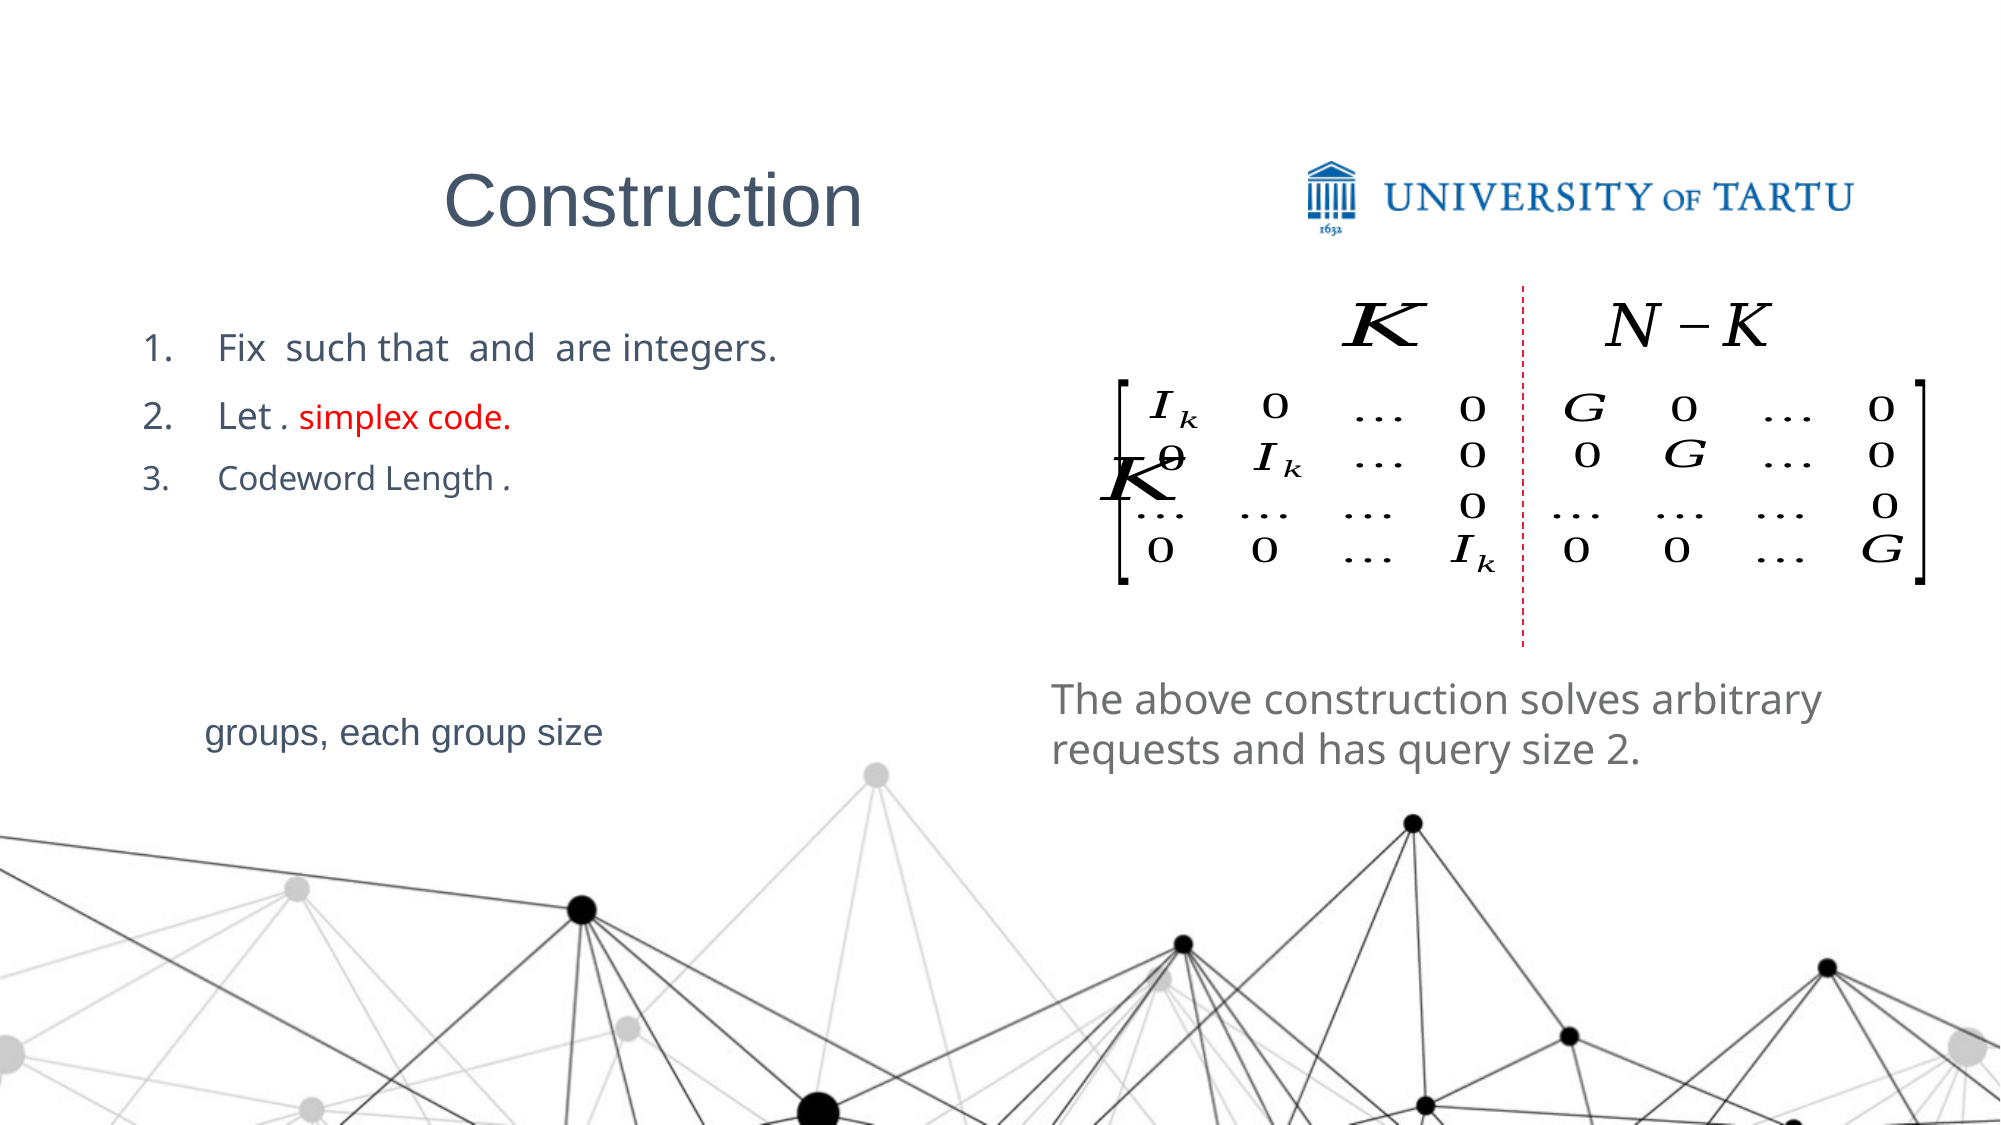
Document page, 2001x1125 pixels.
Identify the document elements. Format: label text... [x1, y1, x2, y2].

text_box Construction [0, 143, 1308, 249]
picture [0, 0, 2001, 1125]
text_box The above construction solves arbitrary requests and has query size 2. [1036, 665, 1960, 781]
